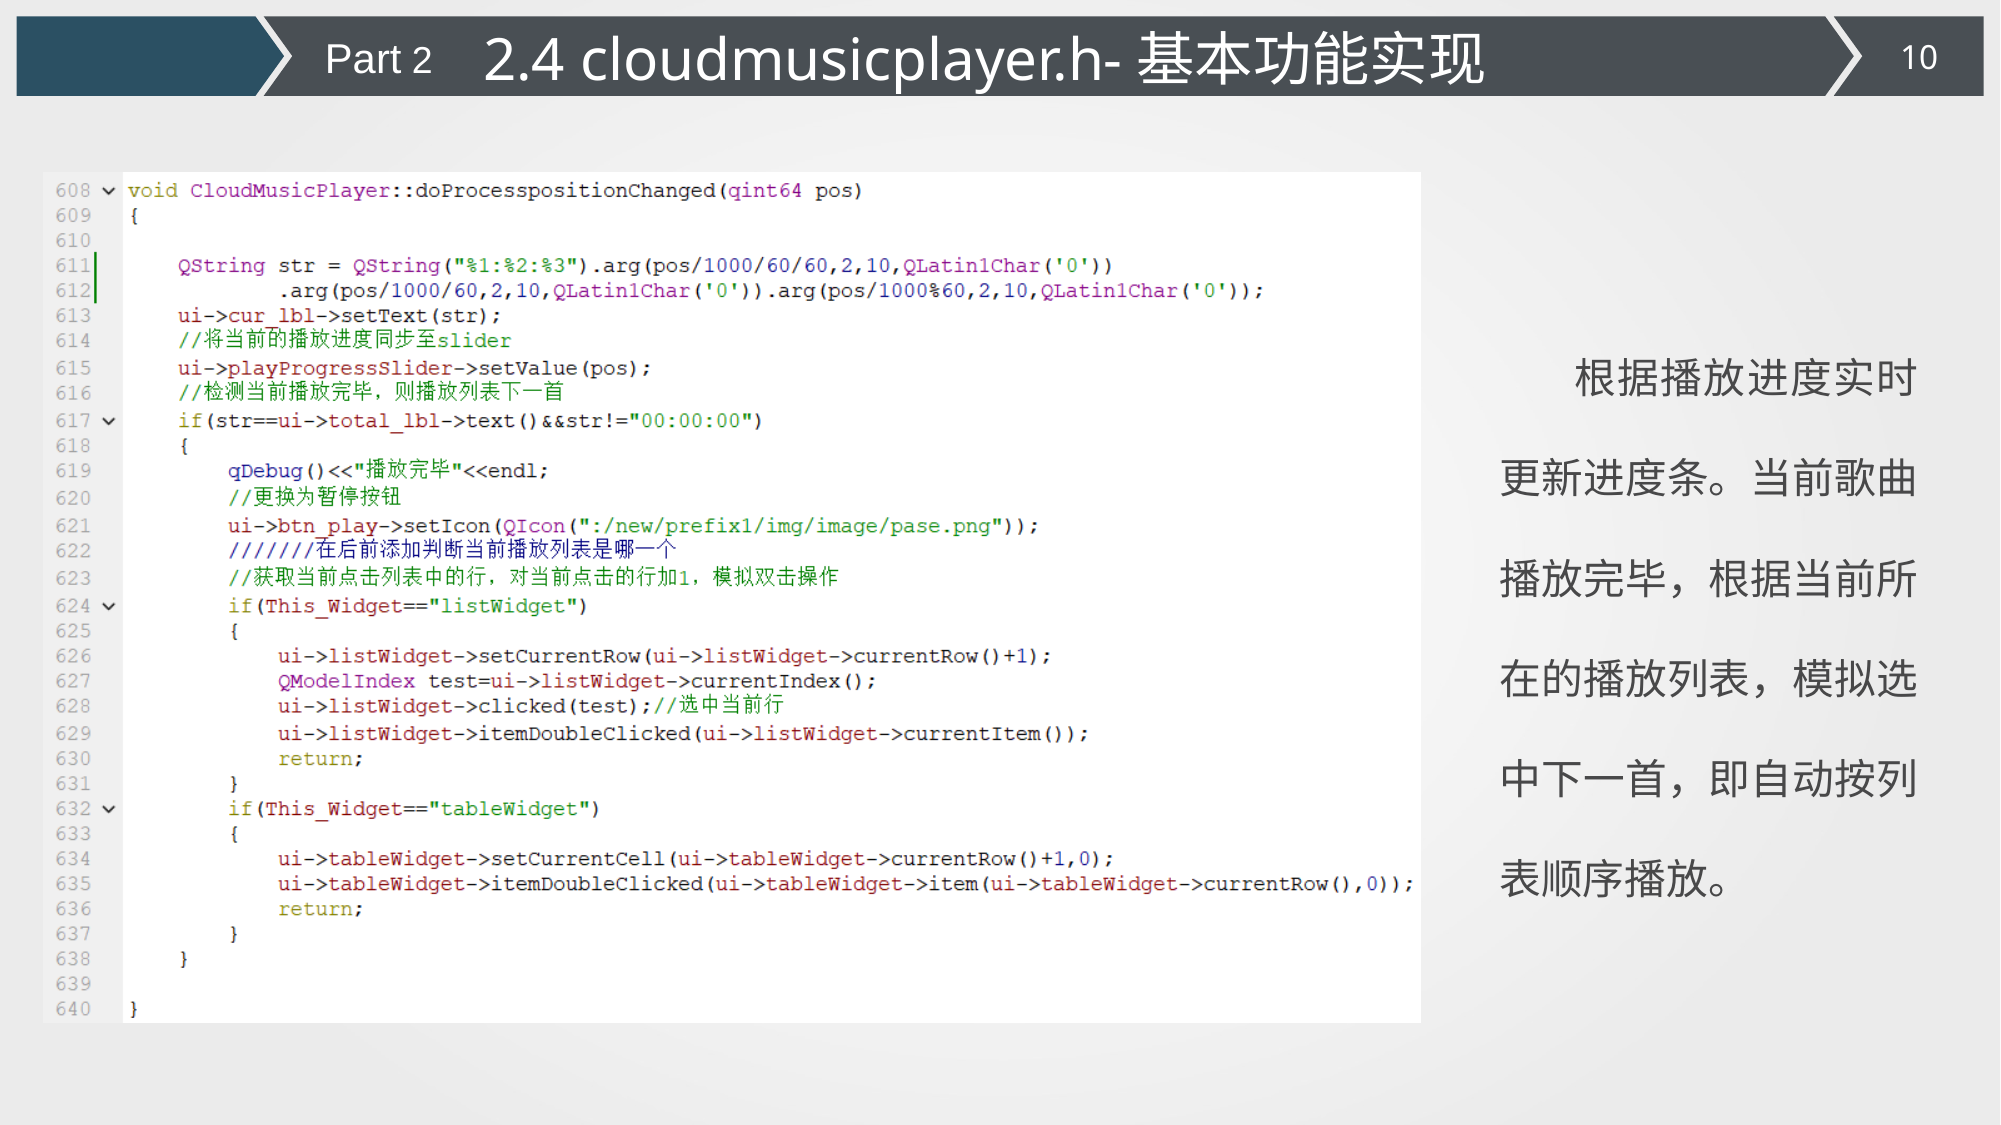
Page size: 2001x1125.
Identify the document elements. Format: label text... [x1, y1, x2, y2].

text_box 2.4 cloudmusicplayer.h-基本功能实现 [468, 14, 1532, 100]
picture [0, 0, 2001, 1125]
text_box 根据播放进度实时更新进度条。当前歌曲播放完毕，根据当前所在的播放列表，模拟选中下一首，即自动按列表顺序播放。 [1484, 294, 1934, 910]
text_box Part 2 [272, 24, 448, 90]
